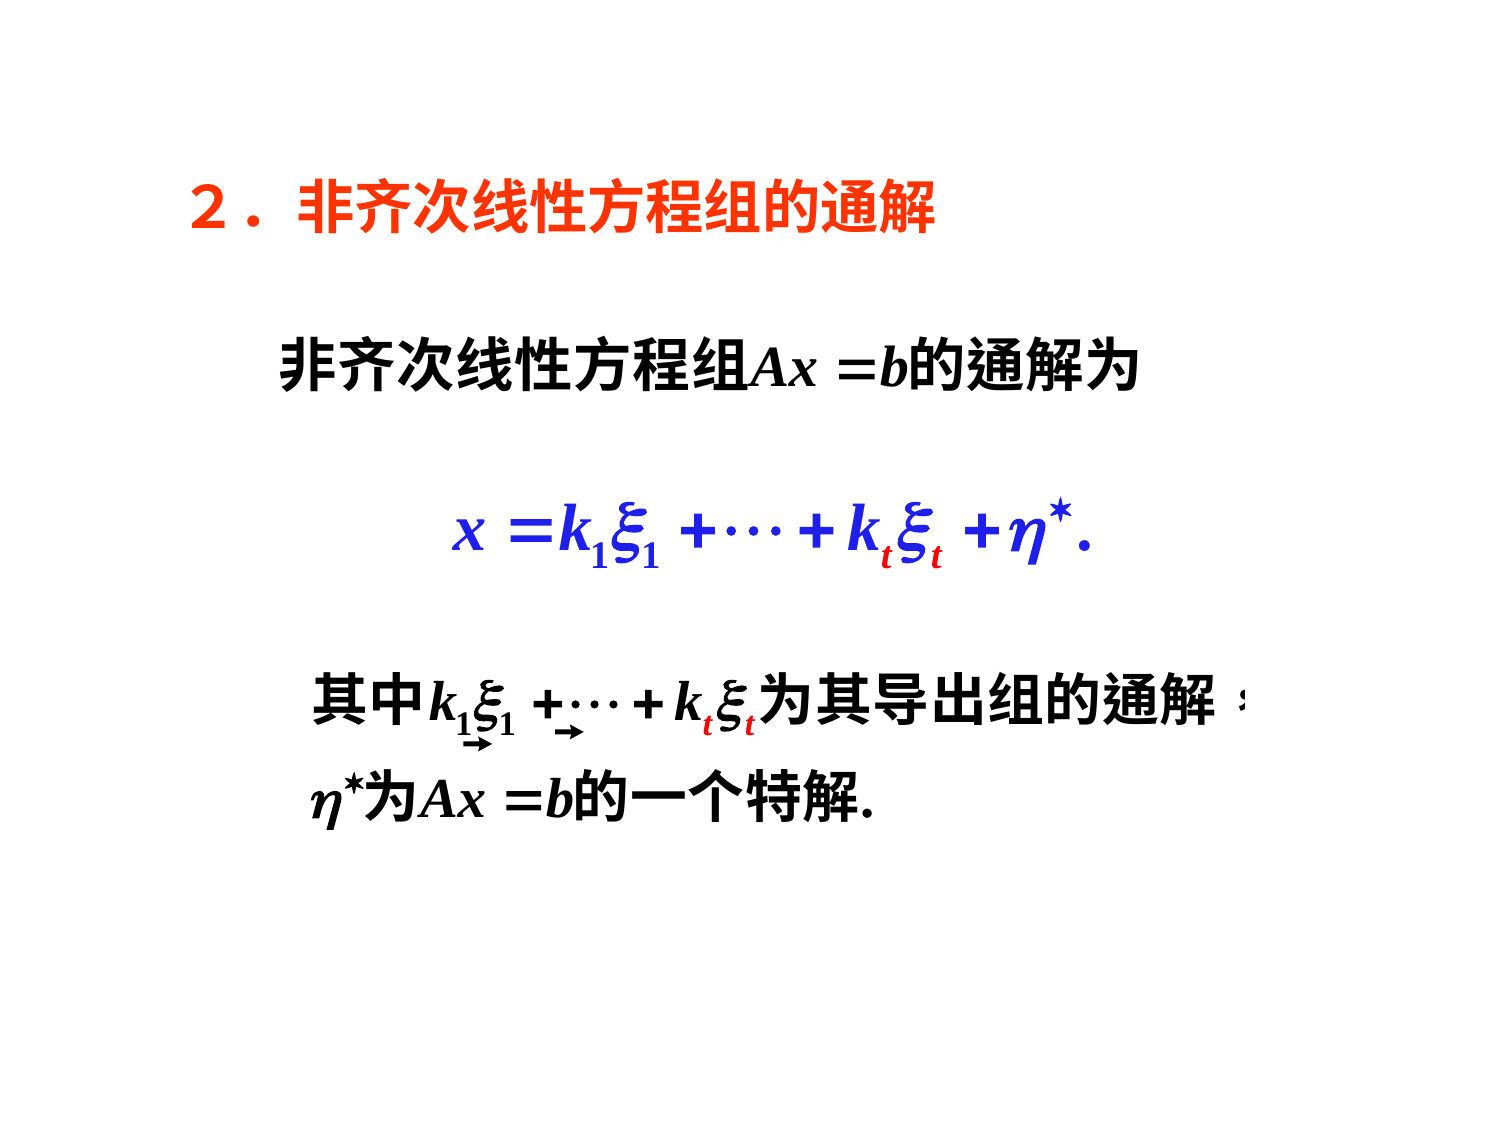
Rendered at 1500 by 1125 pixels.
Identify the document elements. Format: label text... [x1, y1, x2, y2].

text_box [309, 668, 1246, 835]
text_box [442, 479, 1099, 578]
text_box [277, 326, 1147, 398]
text_box ２．非齐次线性方程组的通解 [165, 162, 953, 248]
